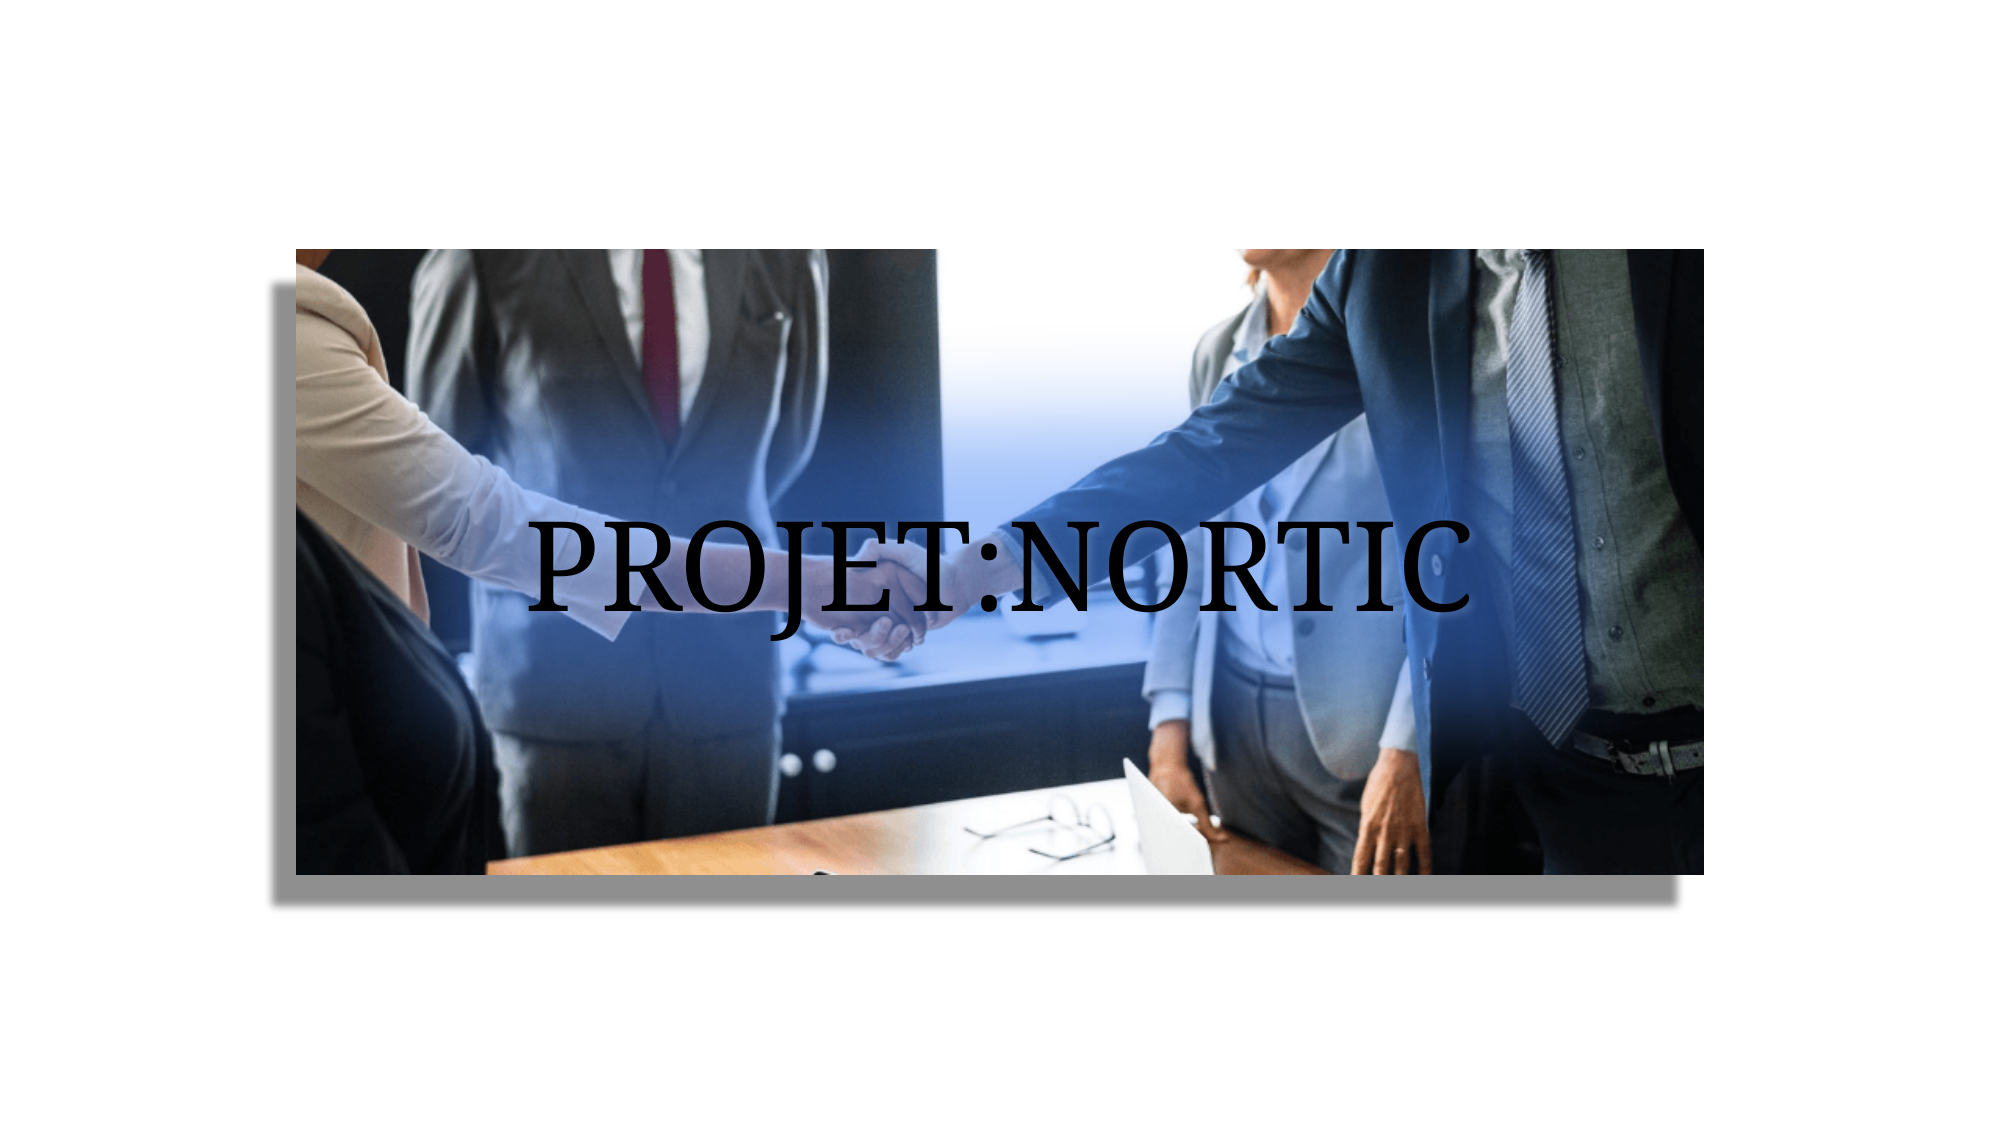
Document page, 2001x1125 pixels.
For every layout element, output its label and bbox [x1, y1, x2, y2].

picture [296, 249, 1704, 875]
